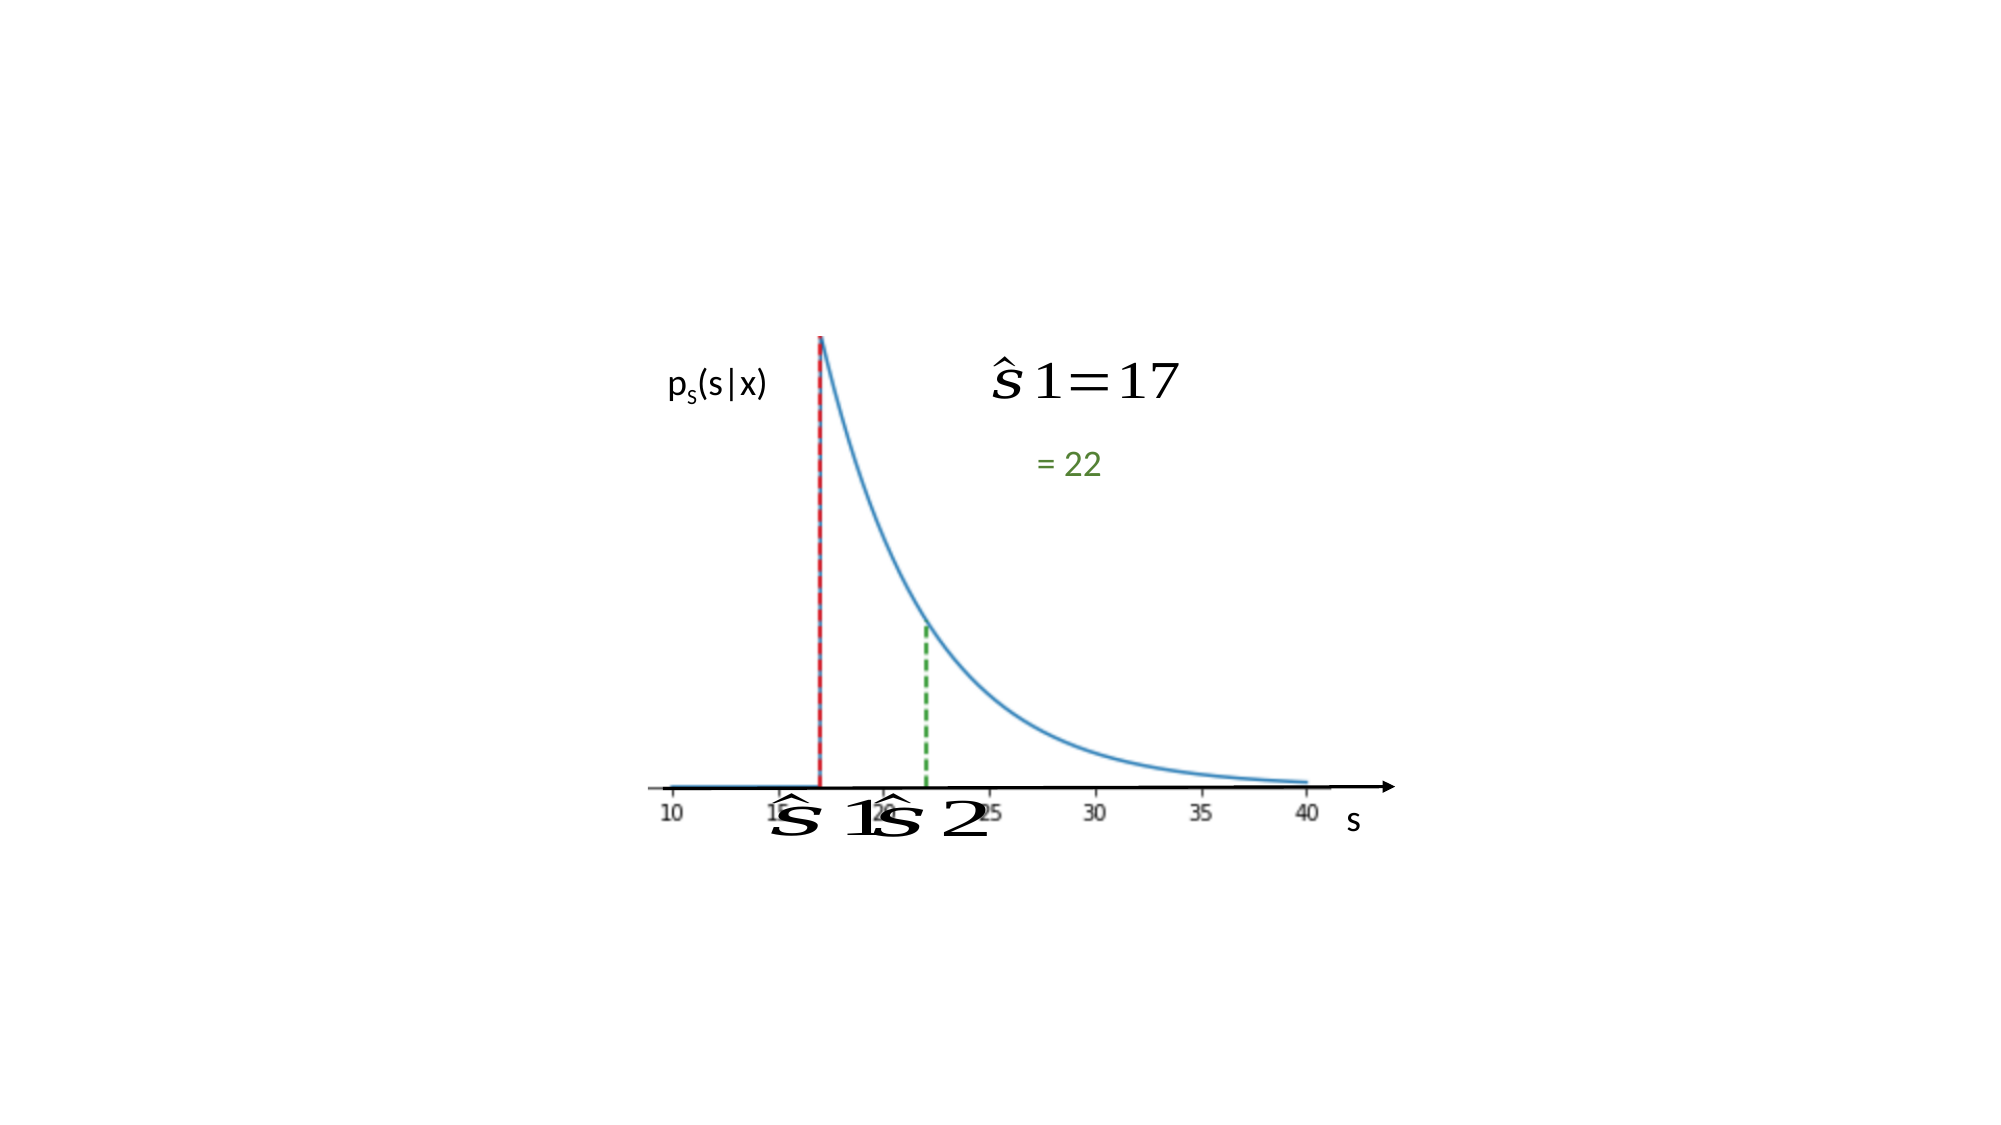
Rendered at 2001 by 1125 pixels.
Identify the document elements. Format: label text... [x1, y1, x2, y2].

text_box s [1332, 786, 1459, 847]
picture [647, 336, 1332, 850]
